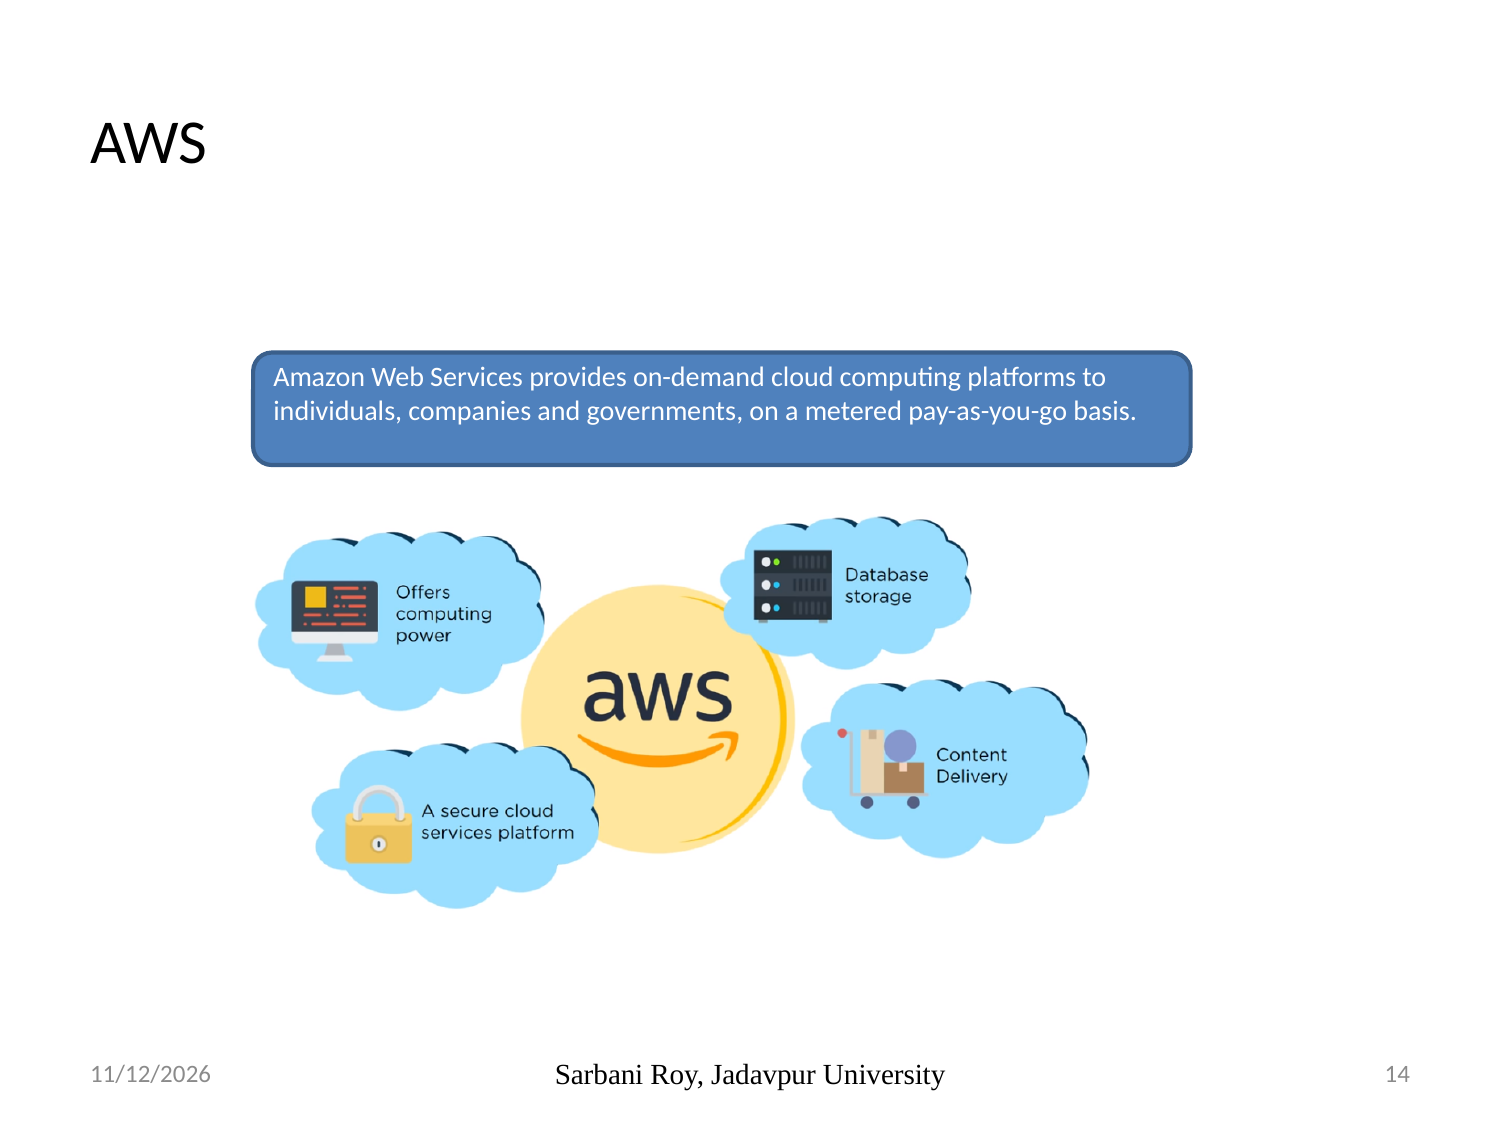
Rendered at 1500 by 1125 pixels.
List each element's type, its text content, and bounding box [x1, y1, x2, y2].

title AWS [75, 45, 1425, 233]
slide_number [75, 1042, 425, 1103]
slide_number 14 [1074, 1042, 1425, 1103]
footer Sarbani Roy, Jadavpur University [512, 1042, 988, 1103]
text_box Amazon Web Services provides on-demand cloud computing platforms to individuals, companies and governments, on a metered pay-as-you-go basis. [250, 350, 1193, 468]
picture [252, 515, 1091, 919]
